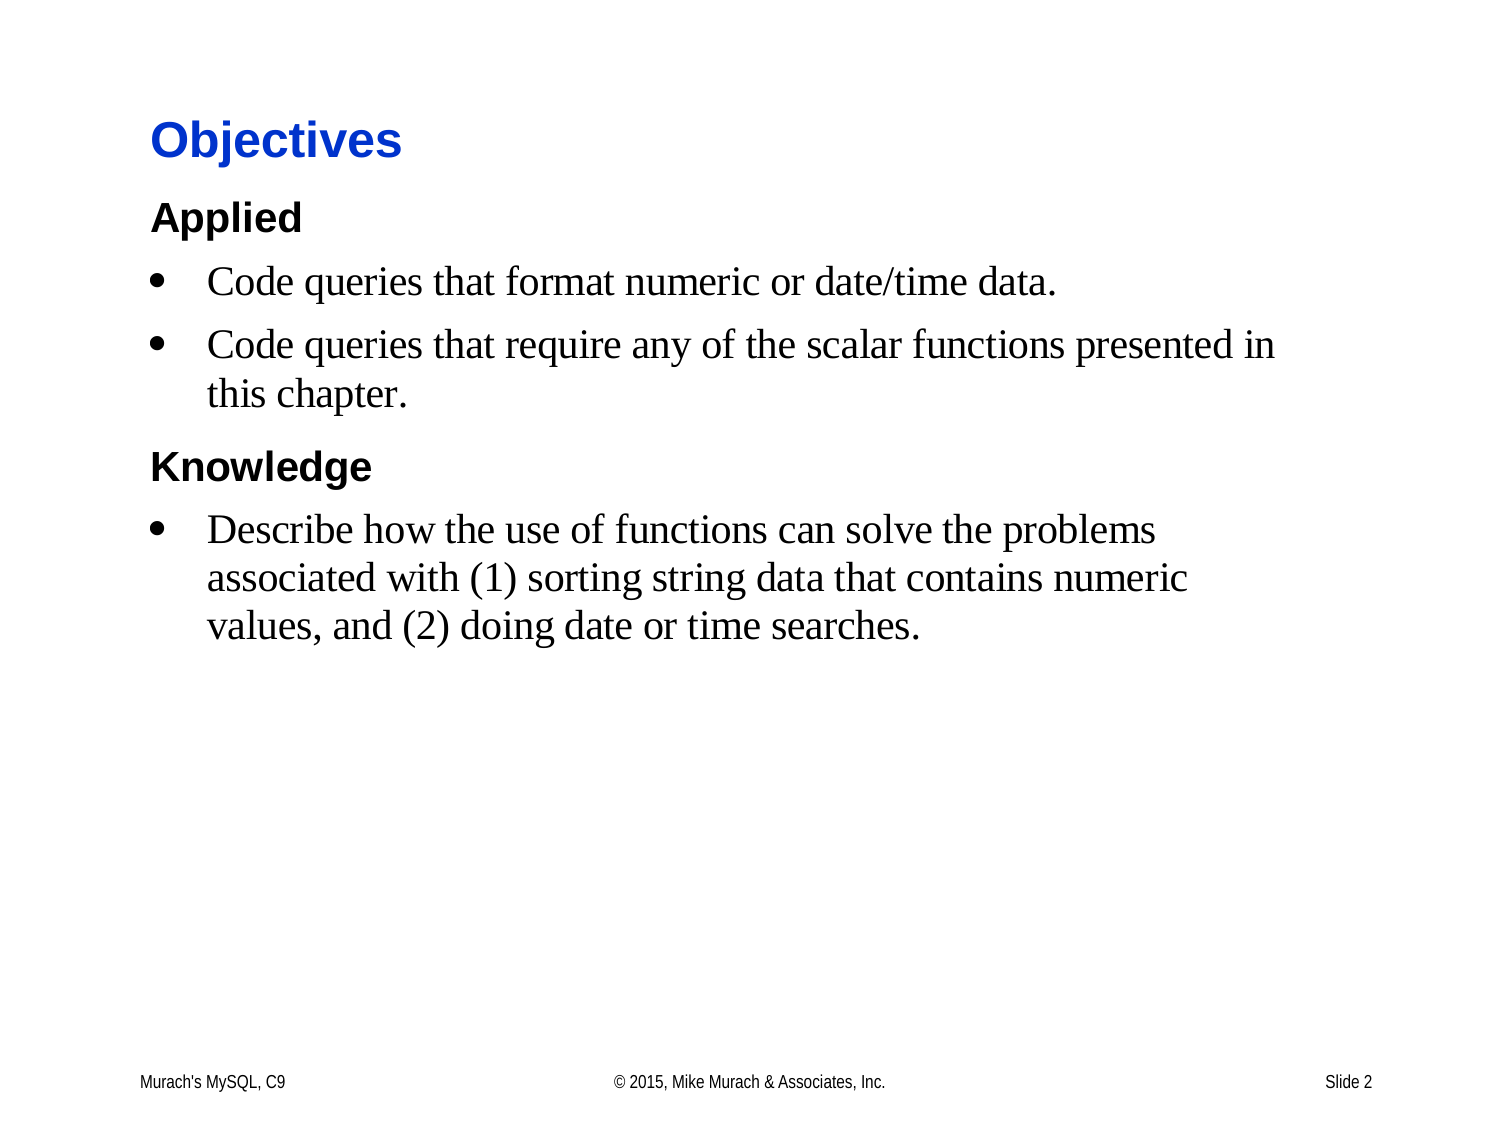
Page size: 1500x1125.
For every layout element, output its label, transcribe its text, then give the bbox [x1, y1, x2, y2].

slide_number Murach's MySQL, C9 [124, 1024, 451, 1101]
slide_number Slide 2 [1074, 1024, 1388, 1101]
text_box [149, 112, 1351, 684]
footer © 2015, Mike Murach & Associates, Inc. [474, 1024, 1026, 1101]
